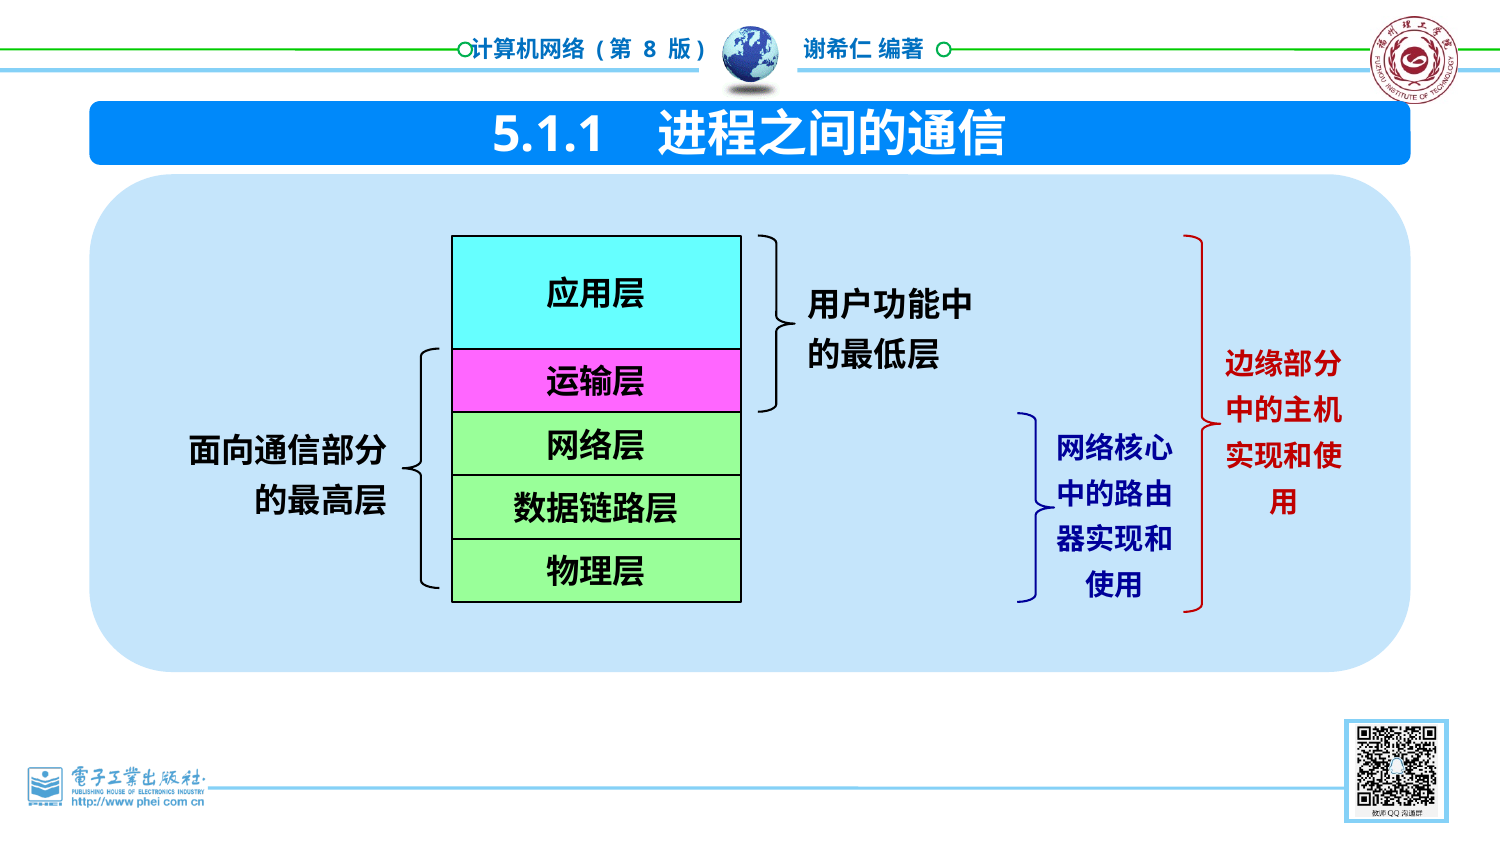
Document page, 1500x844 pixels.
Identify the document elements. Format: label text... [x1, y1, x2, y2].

text_box 网络层 [450, 414, 743, 478]
picture [1355, 724, 1438, 817]
text_box 运输层 [450, 351, 743, 414]
text_box 数据链路层 [450, 478, 743, 541]
picture [720, 24, 780, 94]
text_box 应用层 [450, 233, 743, 351]
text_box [168, 348, 440, 589]
text_box 物理层 [450, 541, 743, 604]
picture [1370, 16, 1458, 104]
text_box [757, 235, 1019, 412]
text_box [1017, 410, 1178, 612]
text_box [1183, 235, 1362, 613]
text_box [1023, 101, 1411, 165]
picture [23, 764, 208, 809]
text_box 5.1.1 进程之间的通信 [477, 94, 1023, 169]
text_box [87, 172, 1413, 675]
text_box [89, 101, 477, 165]
